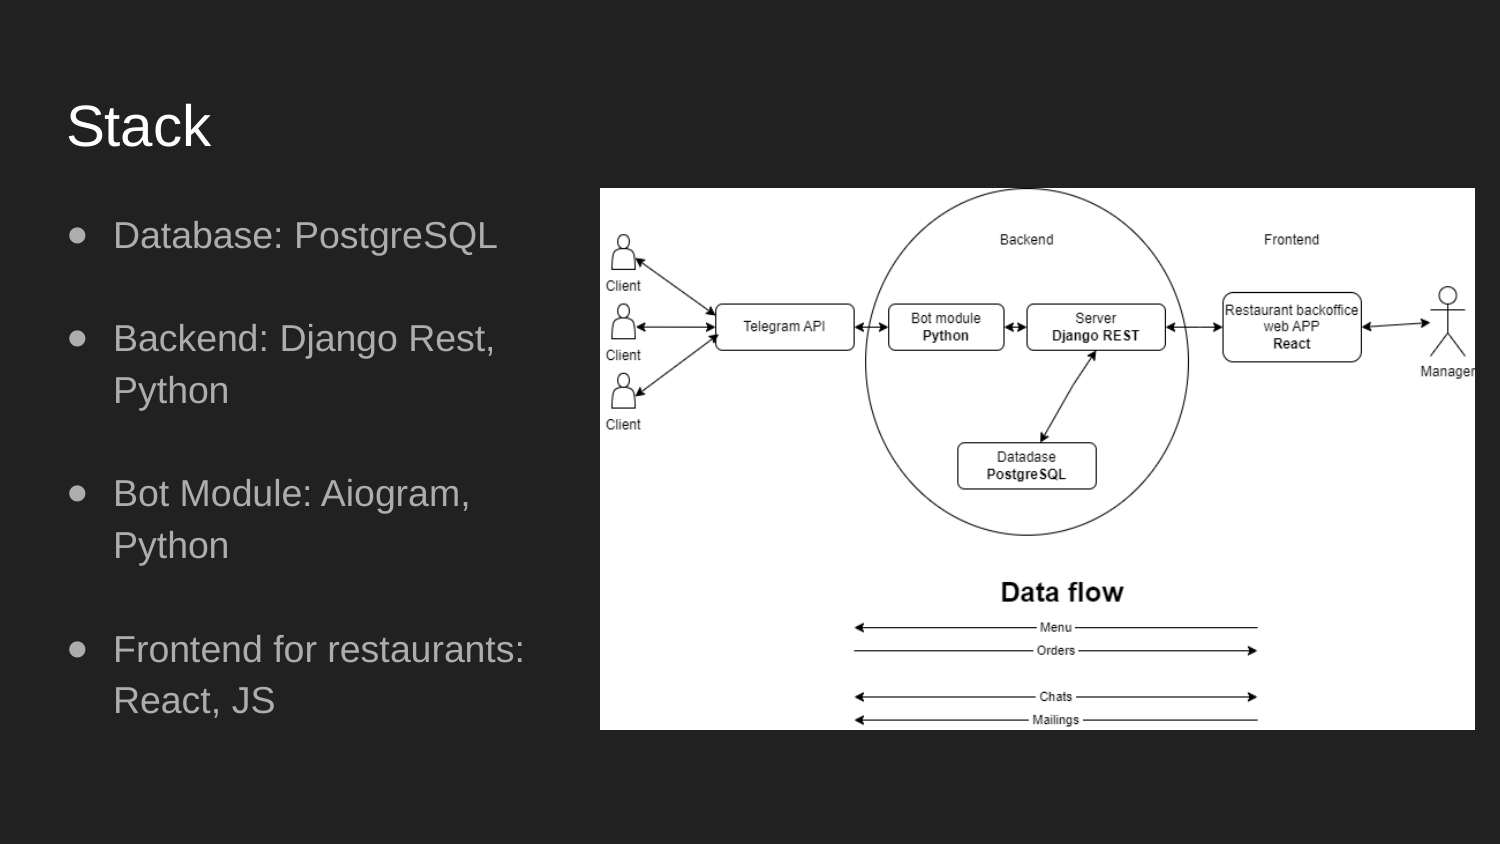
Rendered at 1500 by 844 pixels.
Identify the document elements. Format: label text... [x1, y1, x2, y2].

picture [599, 188, 1475, 730]
title Stack [51, 72, 1449, 167]
list Database: PostgreSQL Backend: Django Rest, Python Bot Module: Aiogram, Python Frontend for restaurants: React, JS [51, 189, 578, 750]
